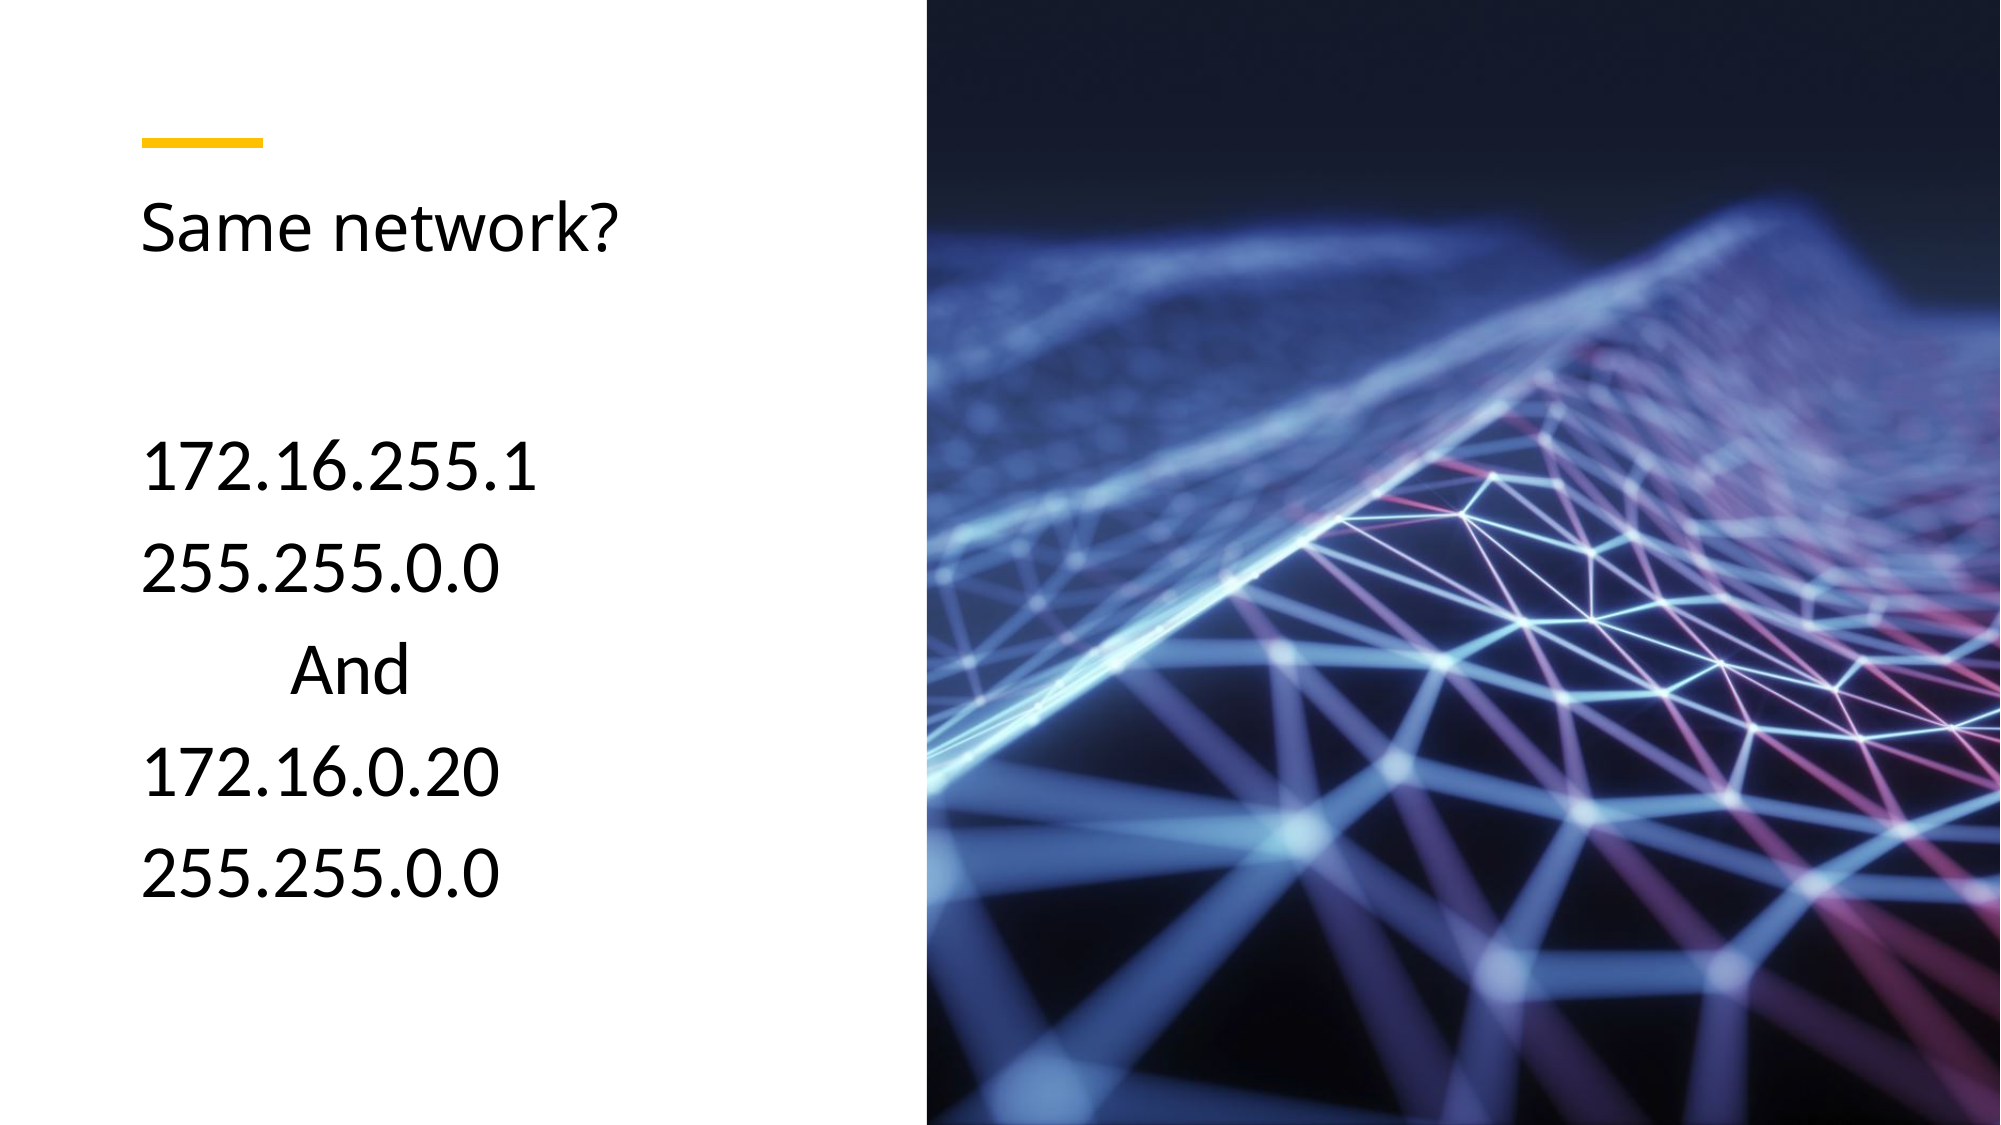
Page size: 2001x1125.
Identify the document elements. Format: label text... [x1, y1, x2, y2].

picture [926, 0, 2000, 1125]
list 172.16.255.1 255.255.0.0 And 172.16.0.20 255.255.0.0 [125, 418, 796, 1008]
title Same network? [125, 186, 796, 417]
